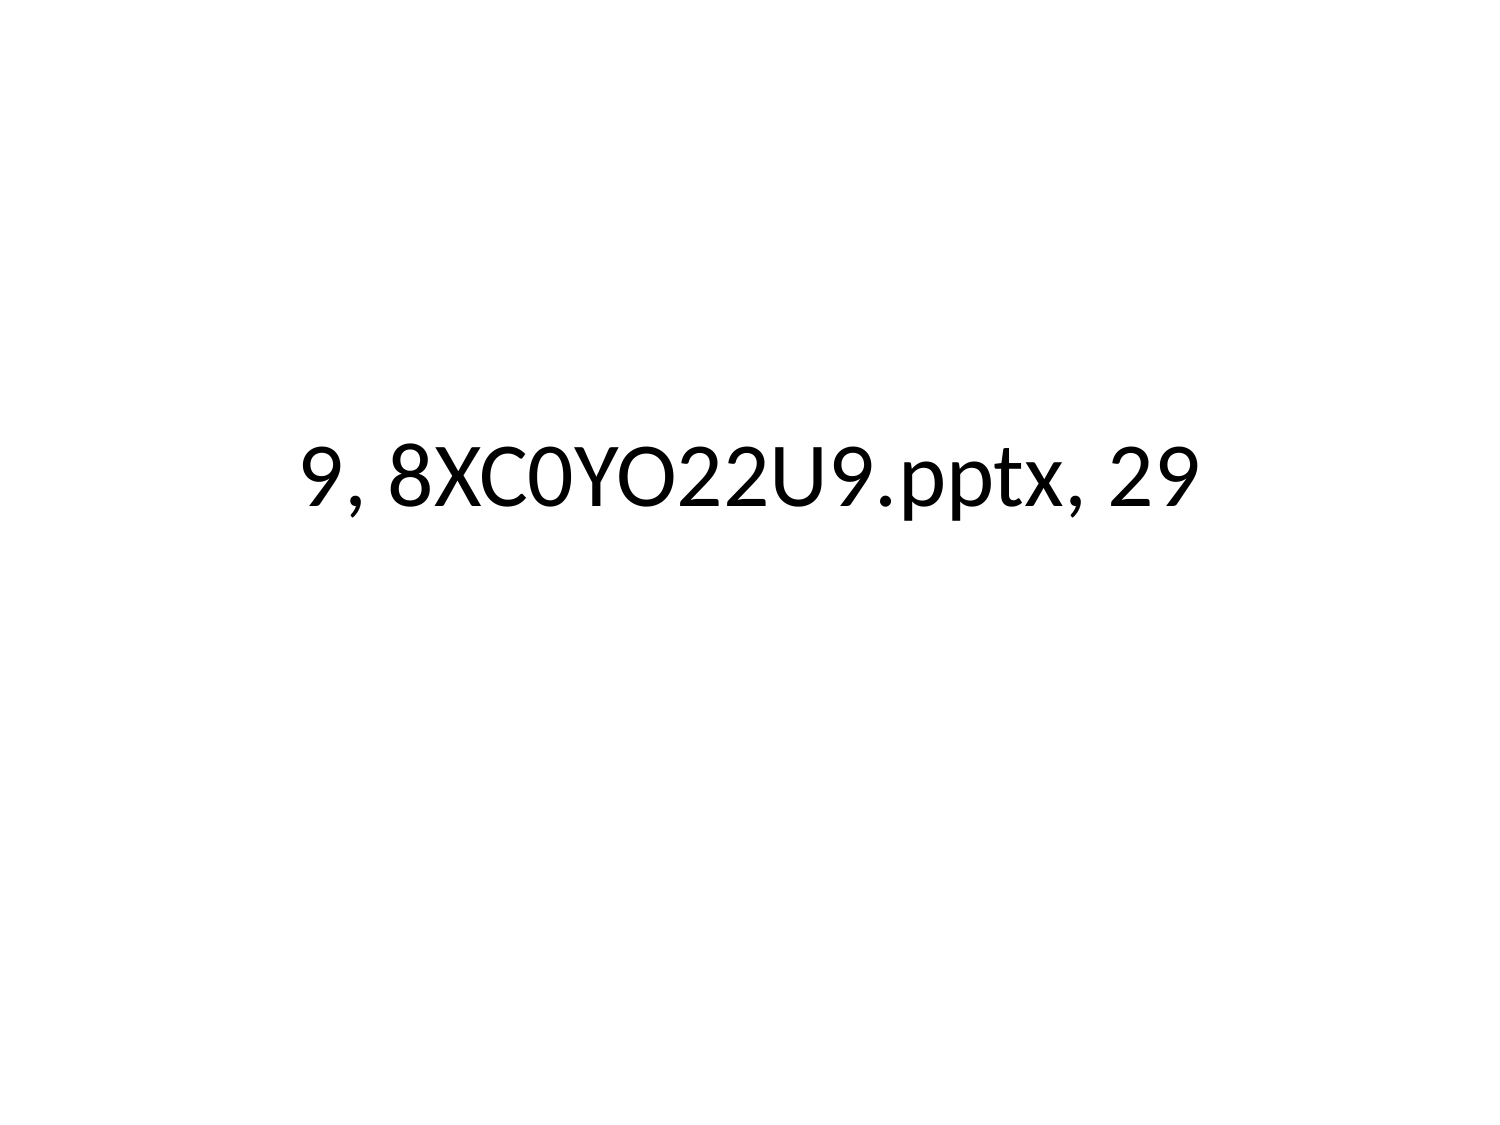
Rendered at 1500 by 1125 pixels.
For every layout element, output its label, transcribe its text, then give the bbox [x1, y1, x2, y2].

title 9, 8XC0YO22U9.pptx, 29 [112, 349, 1388, 591]
